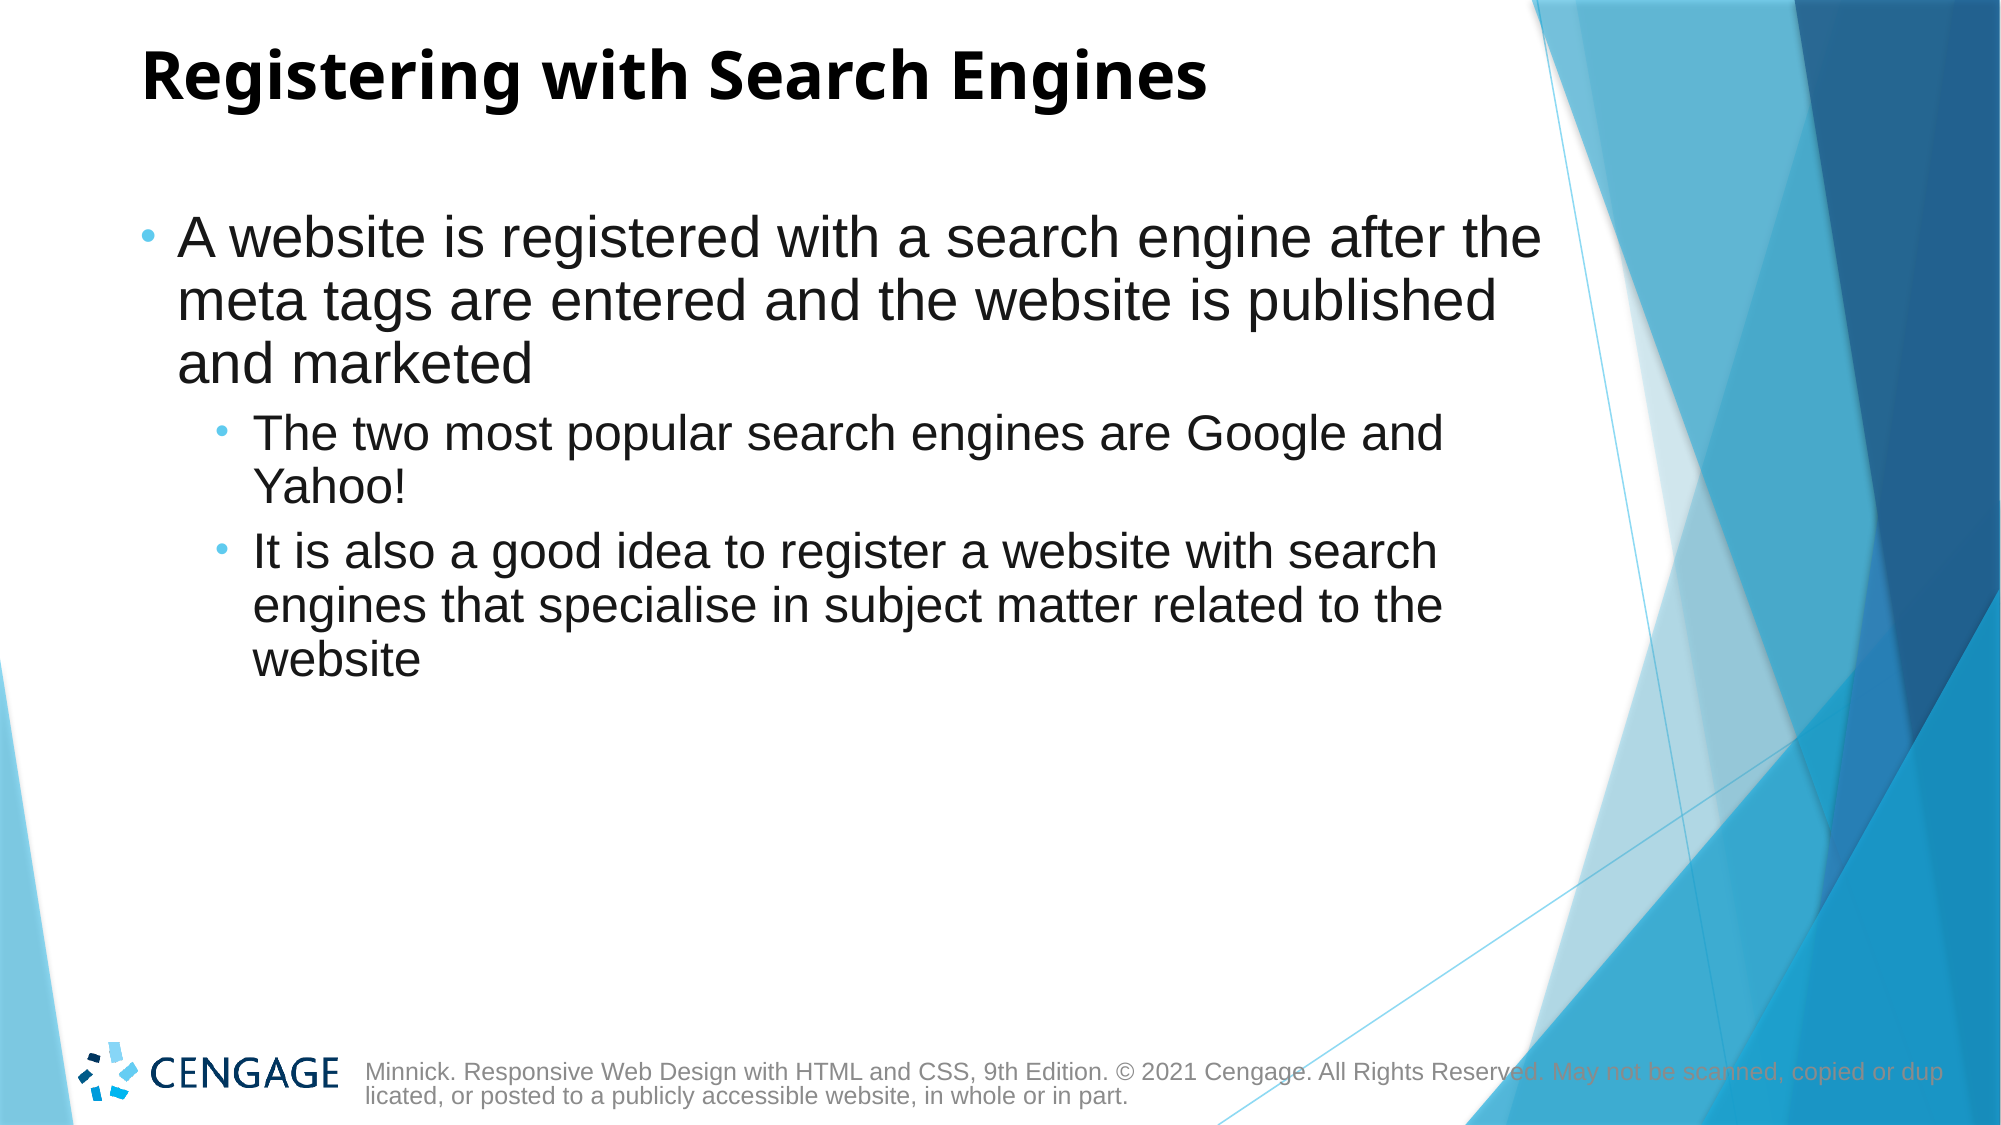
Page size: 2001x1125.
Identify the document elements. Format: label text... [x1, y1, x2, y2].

footer Minnick. Responsive Web Design with HTML and CSS, 9th Edition. © 2021 Cengage. All Rights Reserved. May not be scanned, copied or duplicated, or posted to a publicly accessible website, in whole or in part. [350, 1040, 1967, 1100]
list A website is registered with a search engine after the meta tags are entered and the website is published and marketed The two most popular search engines are Google and Yahoo! It is also a good idea to register a website with search engines that specialise in subject matter related to the website [125, 200, 1613, 1024]
picture [78, 1042, 338, 1101]
title Registering with Search Engines [125, 24, 1850, 125]
